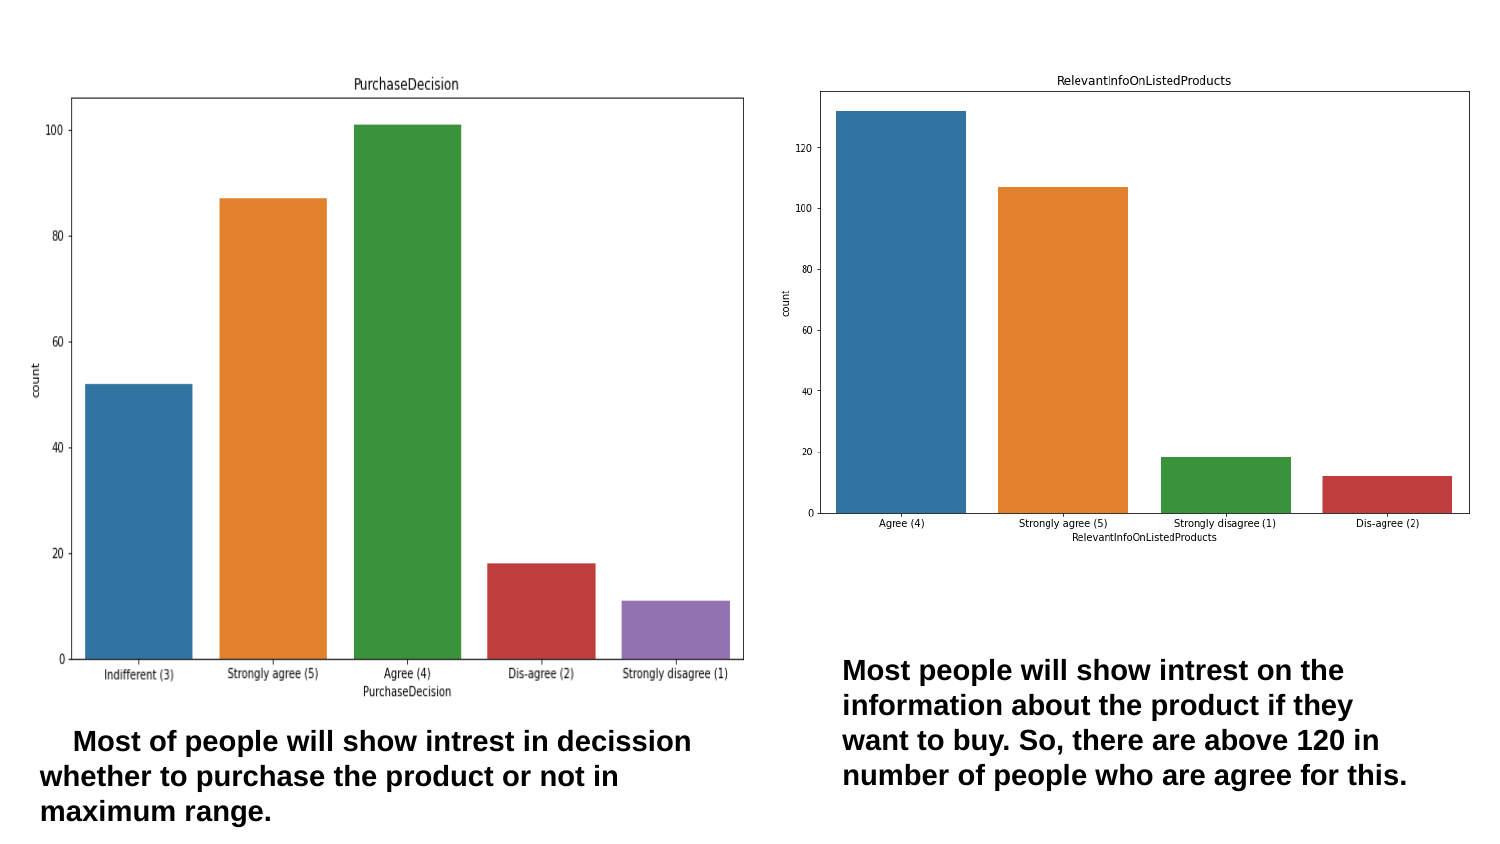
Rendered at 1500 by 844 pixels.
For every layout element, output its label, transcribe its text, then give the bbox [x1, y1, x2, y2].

picture [774, 68, 1476, 549]
text_box Most of people will show intrest in decission whether to purchase the product or not in maximum range. [24, 715, 750, 843]
text_box Most people will show intrest on the information about the product if they want to buy. So, there are above 120 in number of people who are agree for this. [827, 636, 1428, 807]
picture [24, 68, 751, 708]
